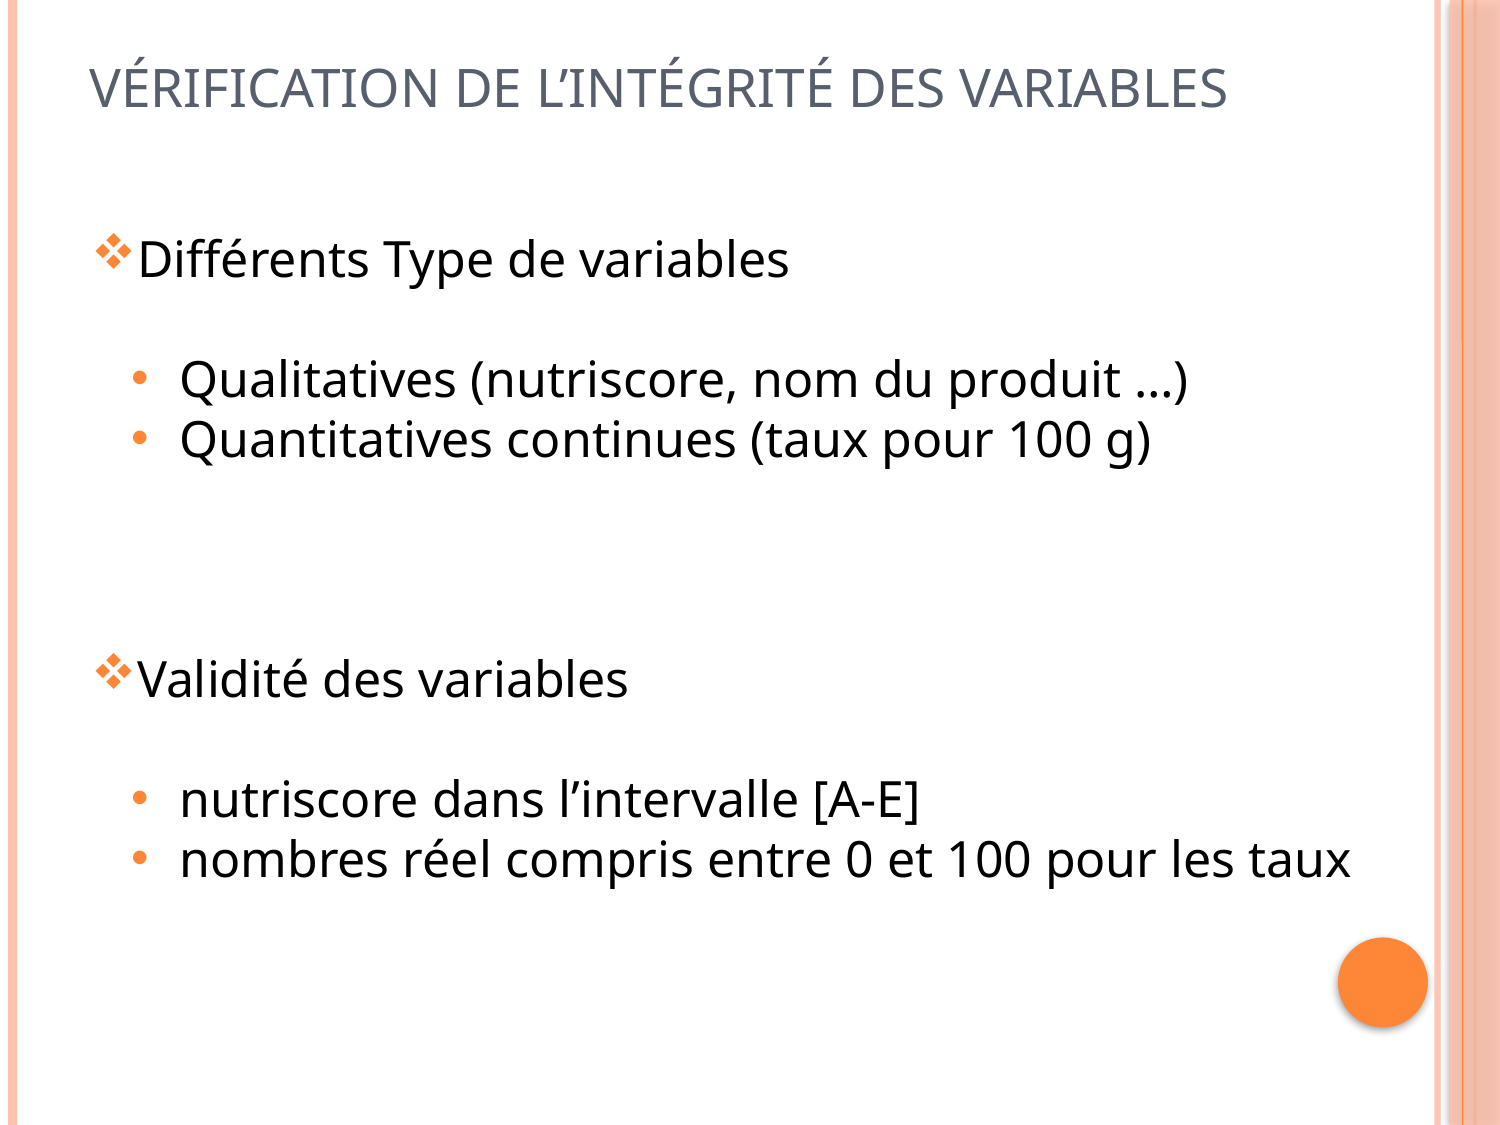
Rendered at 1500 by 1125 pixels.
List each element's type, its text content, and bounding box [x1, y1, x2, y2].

text_box Différents Type de variables Qualitatives (nutriscore, nom du produit …) Quantitatives continues (taux pour 100 g) Validité des variables nutriscore dans l’intervalle [A-E] nombres réel compris entre 0 et 100 pour les taux [76, 219, 1388, 895]
title Vérification de l’intégrité des variables [75, 33, 1300, 126]
